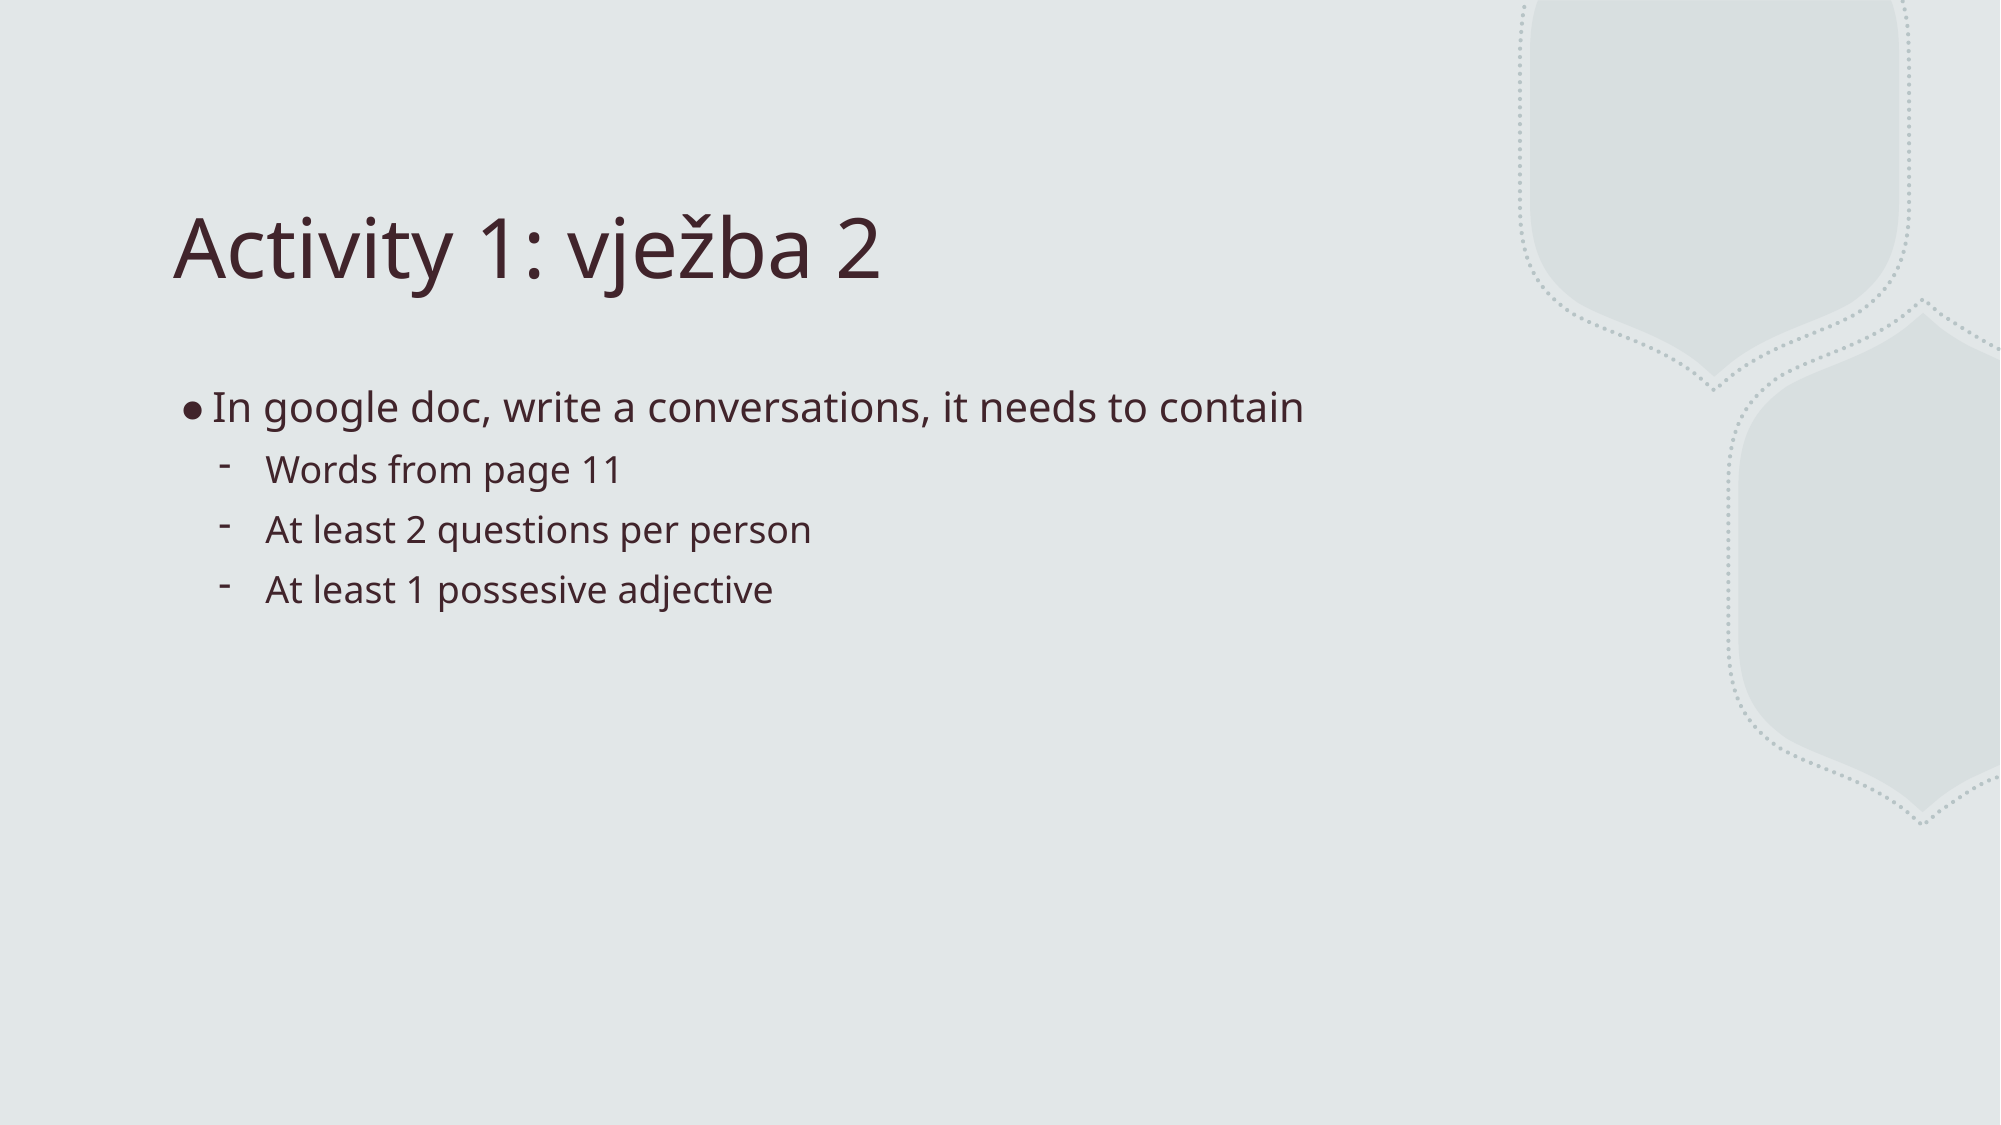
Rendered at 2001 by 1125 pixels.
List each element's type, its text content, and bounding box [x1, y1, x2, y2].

list In google doc, write a conversations, it needs to contain Words from page 11 At least 2 questions per person At least 1 possesive adjective [158, 368, 1648, 968]
title Activity 1: vježba 2 [158, 157, 1648, 332]
